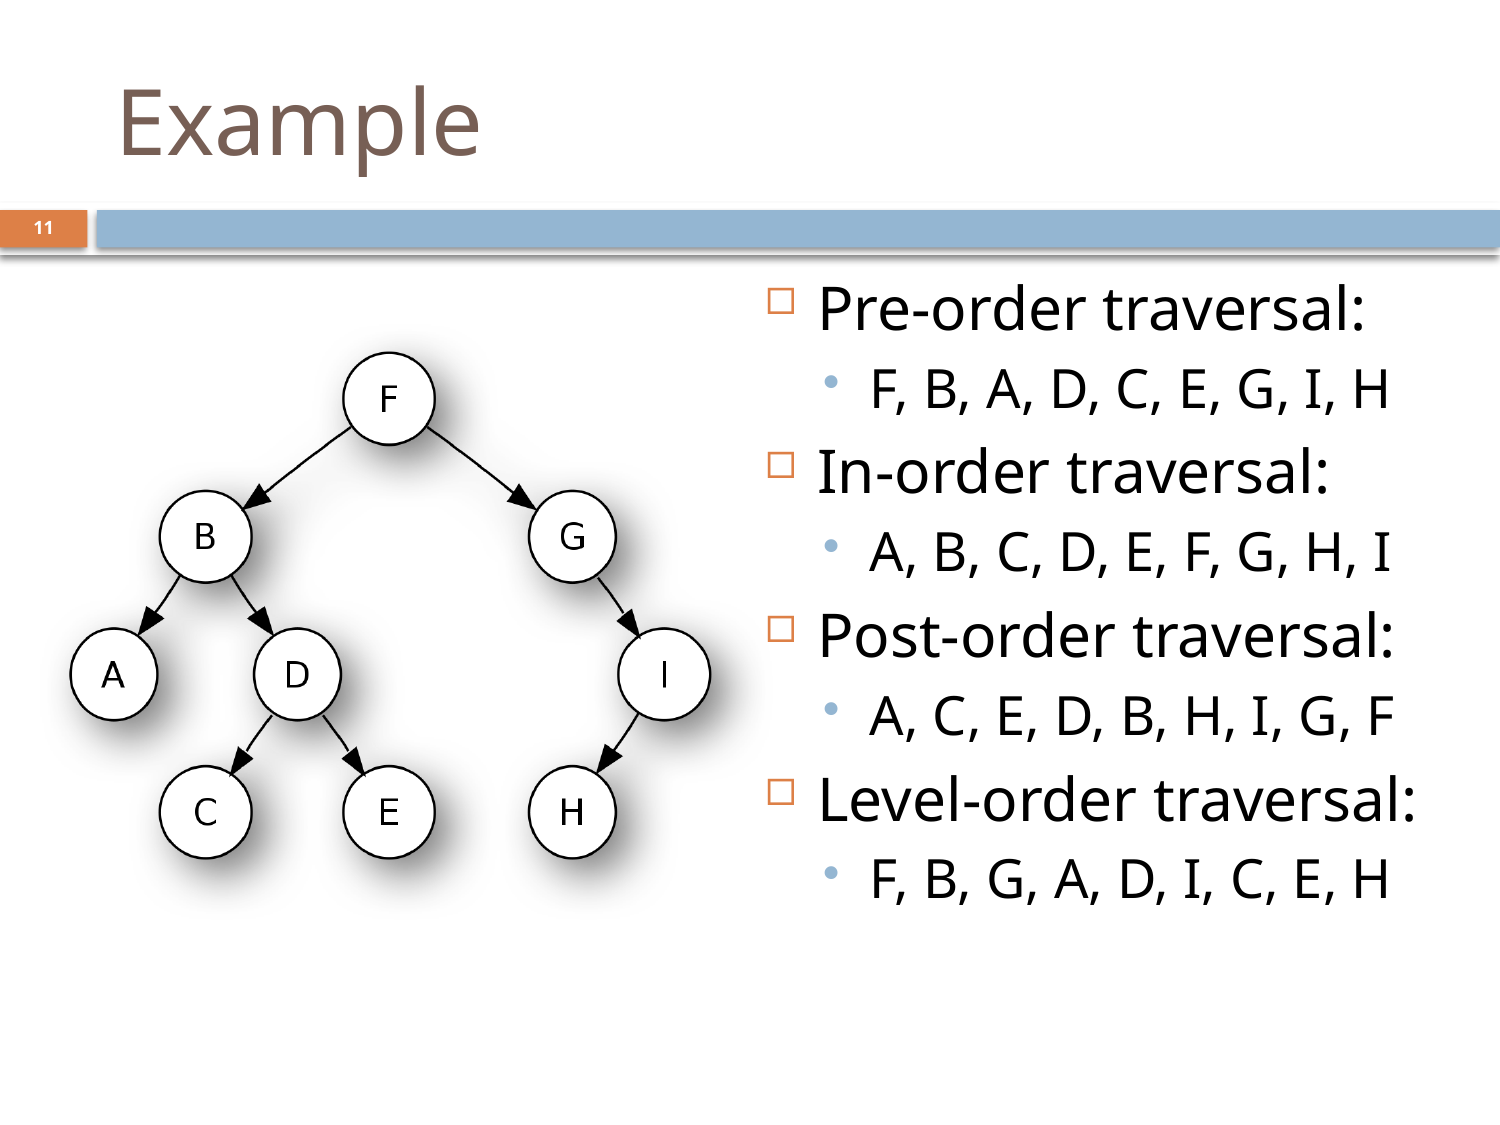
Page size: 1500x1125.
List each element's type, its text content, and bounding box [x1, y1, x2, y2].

slide_number 11 [0, 208, 88, 249]
title Example [100, 37, 1438, 200]
list Pre-order traversal: F, B, A, D, C, E, G, I, H In-order traversal: A, B, C, D, E, F, G, H, I Post-order traversal: A, C, E, D, B, H, I, G, F Level-order traversal: F, B, G, A, D, I, C, E, H [750, 262, 1438, 1000]
picture [49, 337, 726, 876]
